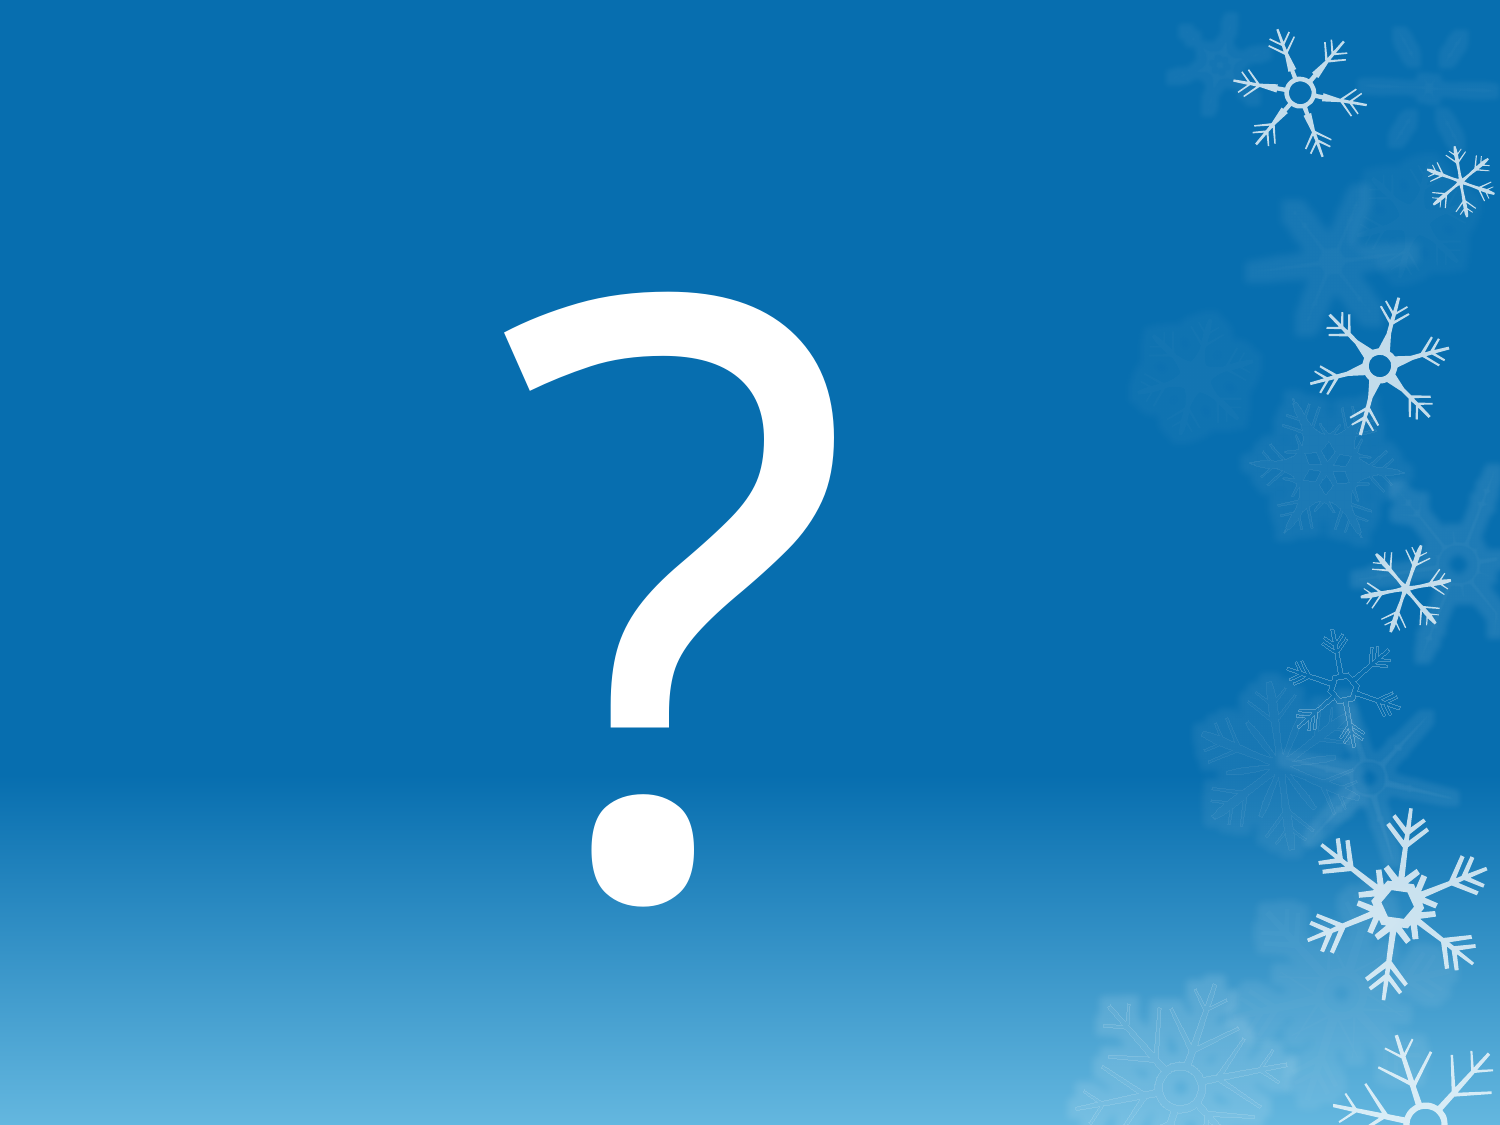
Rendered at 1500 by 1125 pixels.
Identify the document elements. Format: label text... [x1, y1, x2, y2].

text_box ? [494, 54, 502, 1070]
